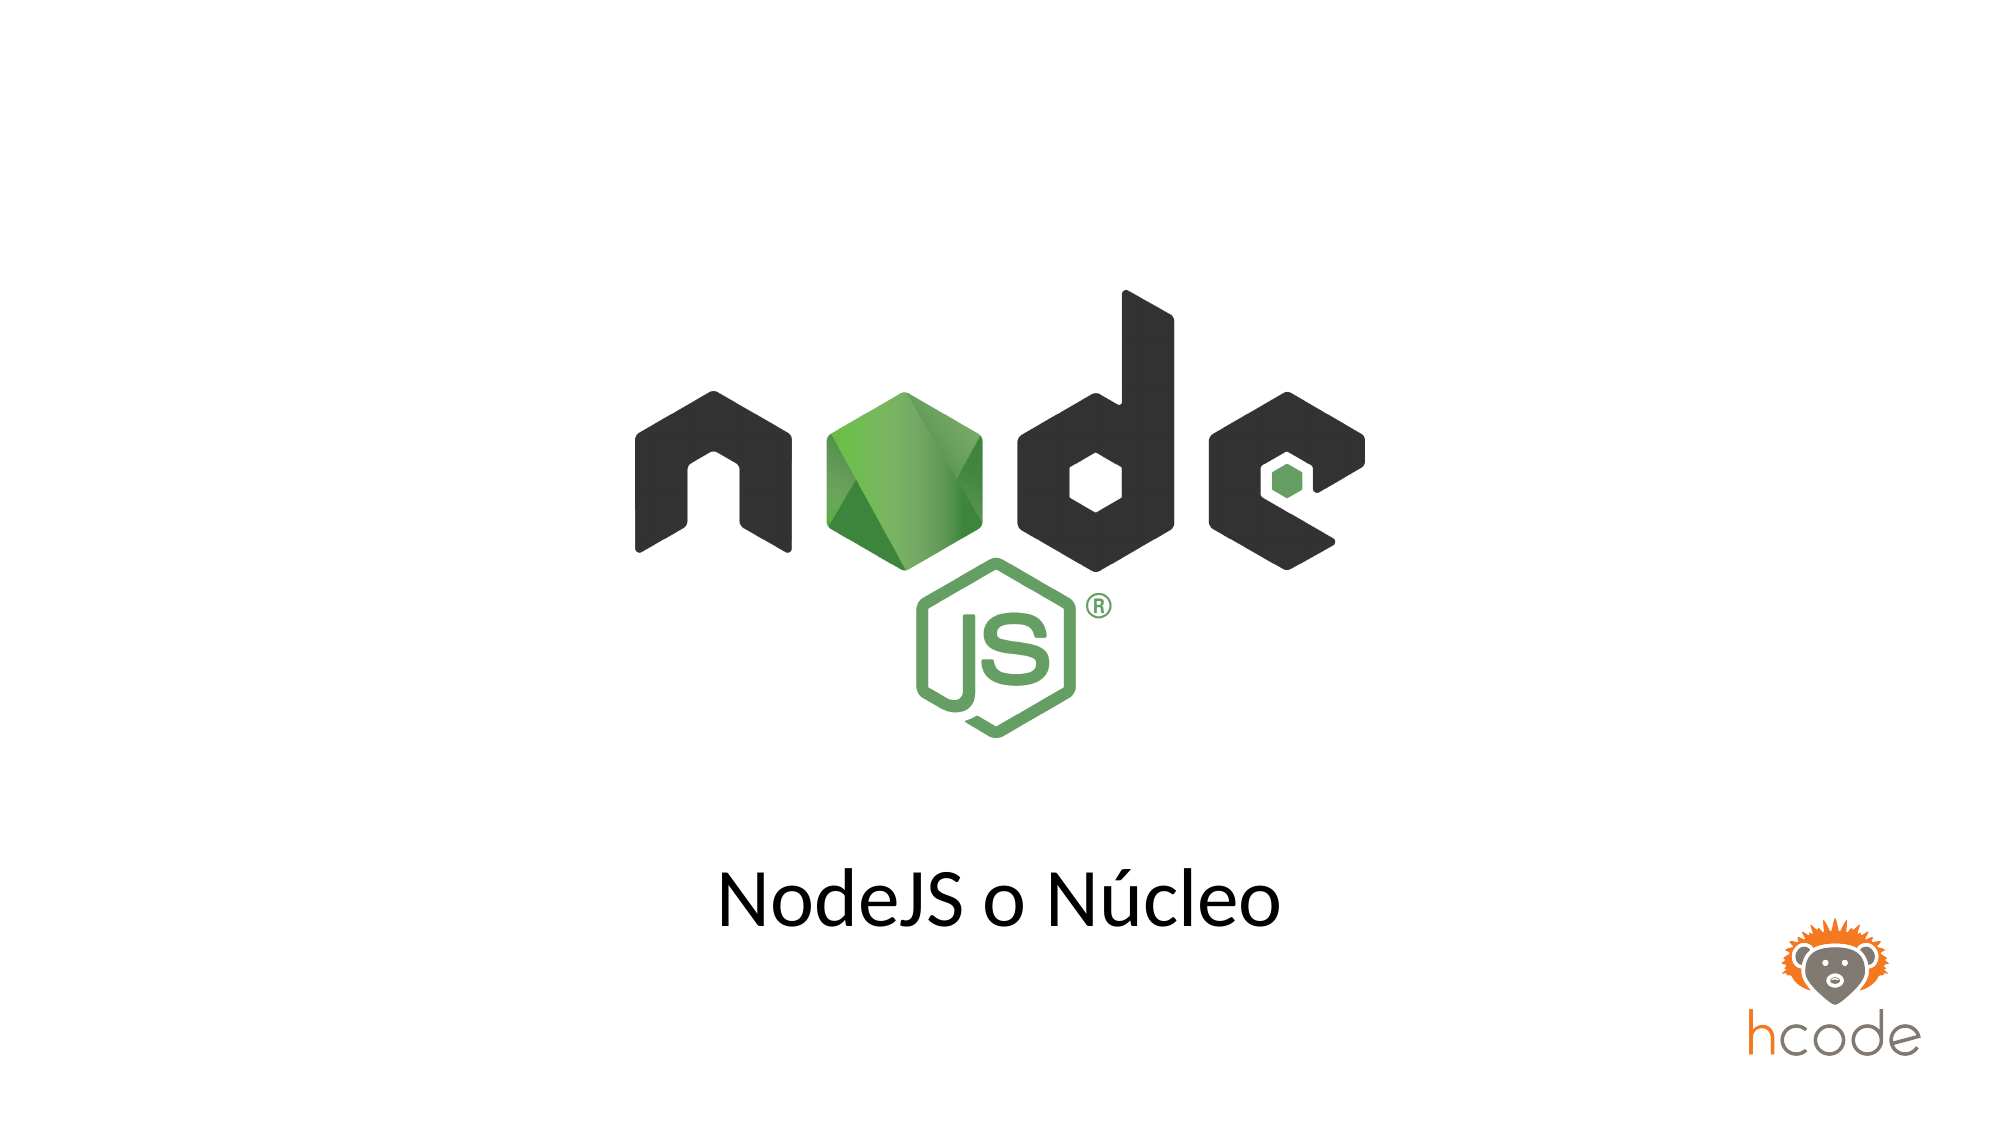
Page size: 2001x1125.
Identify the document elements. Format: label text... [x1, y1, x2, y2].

subtitle NodeJS o Núcleo [249, 847, 1750, 1001]
picture [1749, 918, 1921, 1056]
picture [634, 290, 1365, 738]
